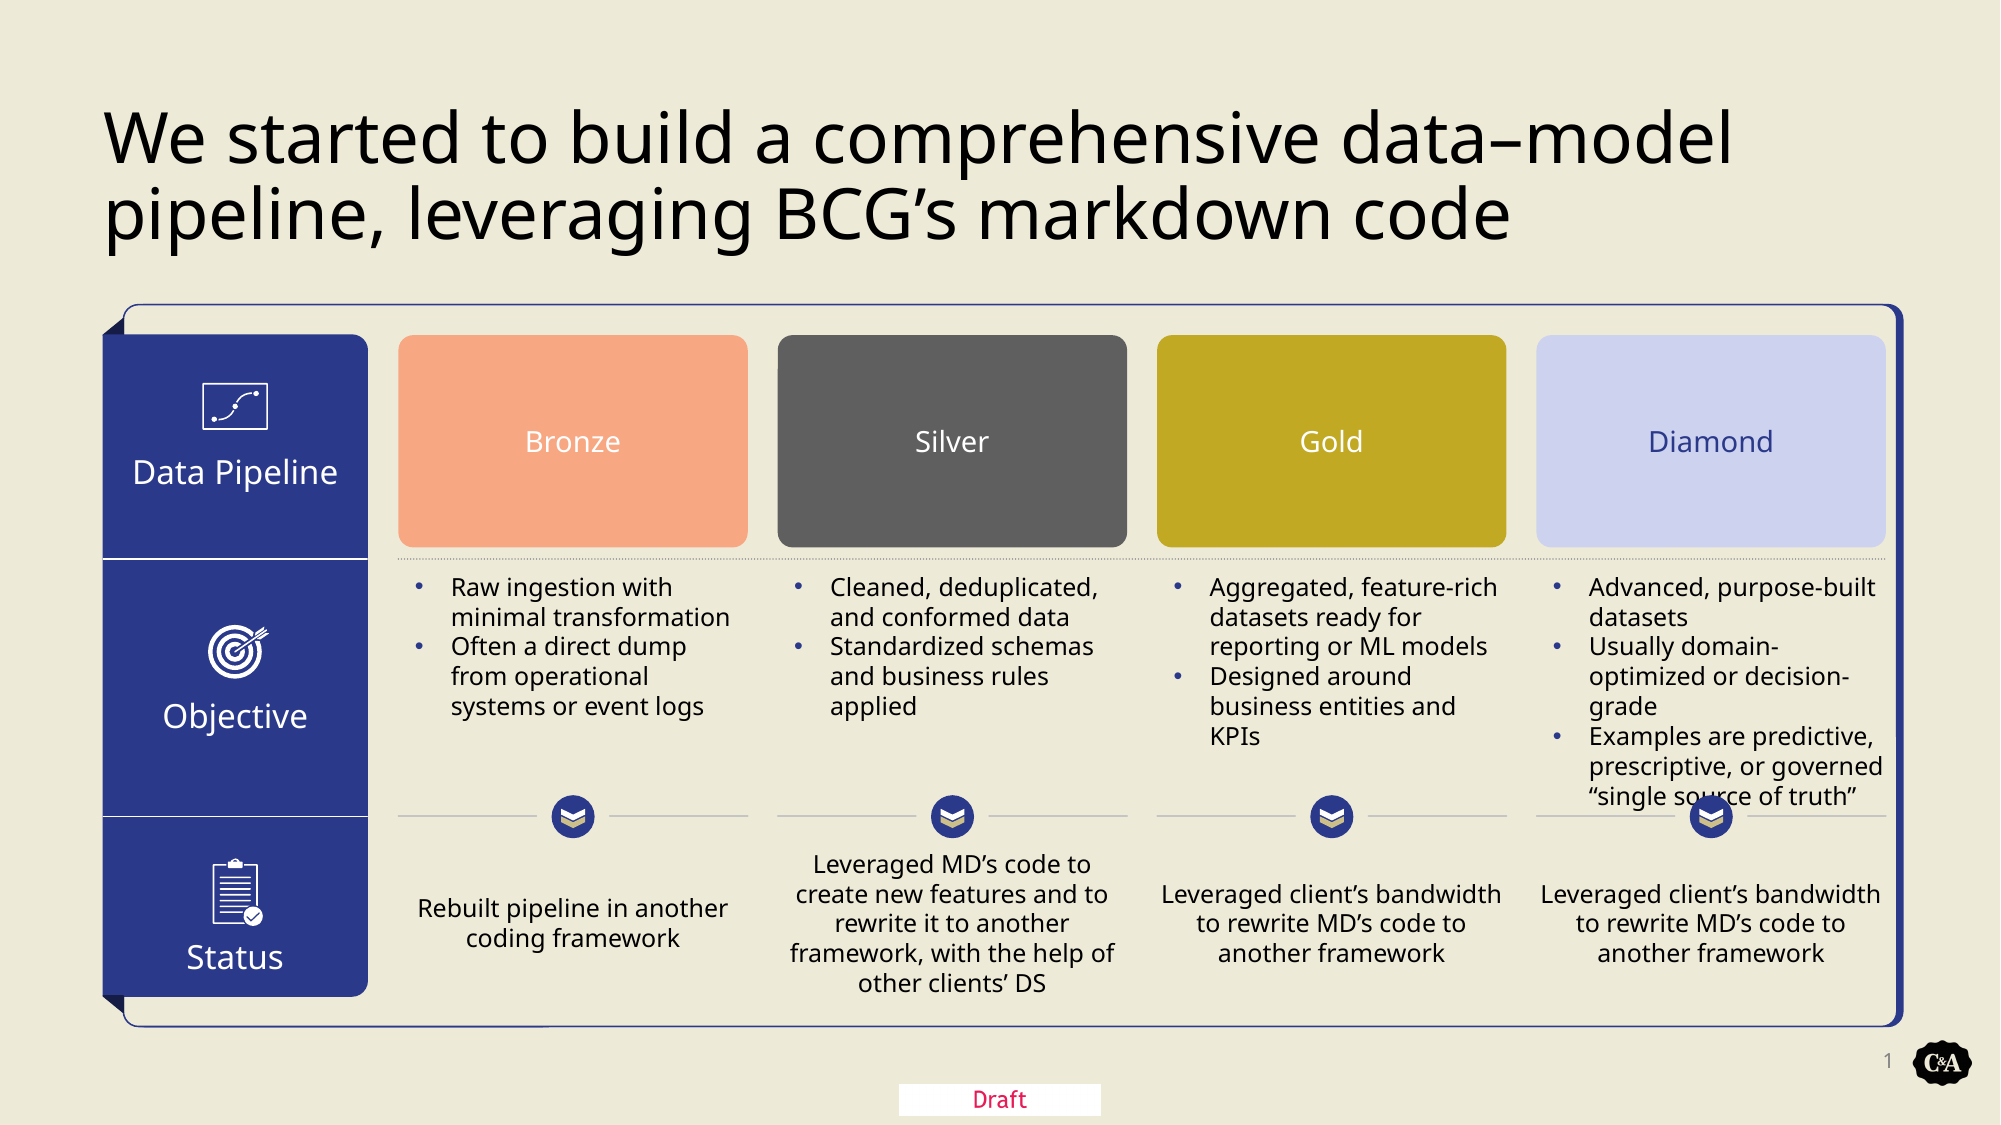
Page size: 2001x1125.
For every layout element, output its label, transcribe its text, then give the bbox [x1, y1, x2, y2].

text_box Bronze [397, 334, 749, 549]
text_box Raw ingestion with minimal transformation Often a direct dump from operational systems or event logs [397, 570, 749, 784]
text_box Status [103, 849, 368, 997]
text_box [1536, 794, 1887, 839]
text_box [1156, 794, 1507, 839]
text_box Data Pipeline [103, 334, 368, 548]
text_box Aggregated, feature-rich datasets ready for reporting or ML models Designed around business entities and KPIs [1156, 570, 1507, 784]
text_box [398, 794, 748, 839]
text_box Gold [1156, 334, 1508, 549]
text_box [777, 794, 1128, 839]
text_box [1884, 303, 1904, 1028]
text_box Leveraged MD’s code to create new features and to rewrite it to another framework, with the help of other clients’ DS [777, 849, 1128, 997]
text_box Silver [776, 334, 1129, 549]
picture [899, 1084, 1101, 1116]
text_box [193, 849, 277, 933]
text_box [103, 317, 125, 334]
picture [1911, 1039, 1973, 1087]
text_box Diamond [1535, 334, 1887, 549]
text_box Objective [103, 570, 368, 784]
text_box [102, 995, 125, 1014]
text_box [122, 303, 1898, 1028]
text_box Leveraged client’s bandwidth to rewrite MD’s code to another framework [1536, 849, 1887, 997]
text_box Cleaned, deduplicated, and conformed data Standardized schemas and business rules applied [777, 570, 1128, 784]
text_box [193, 610, 277, 694]
text_box Leveraged client’s bandwidth to rewrite MD’s code to another framework [1156, 849, 1507, 997]
text_box Advanced, purpose-built datasets Usually domain-optimized or decision-grade Examples are predictive, prescriptive, or governed “single source of truth” [1536, 570, 1887, 784]
text_box [102, 334, 369, 995]
text_box Rebuilt pipeline in another coding framework [397, 849, 749, 997]
title We started to build a comprehensive data–model pipeline, leveraging BCG’s markdown code [103, 102, 1897, 257]
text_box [193, 364, 277, 448]
